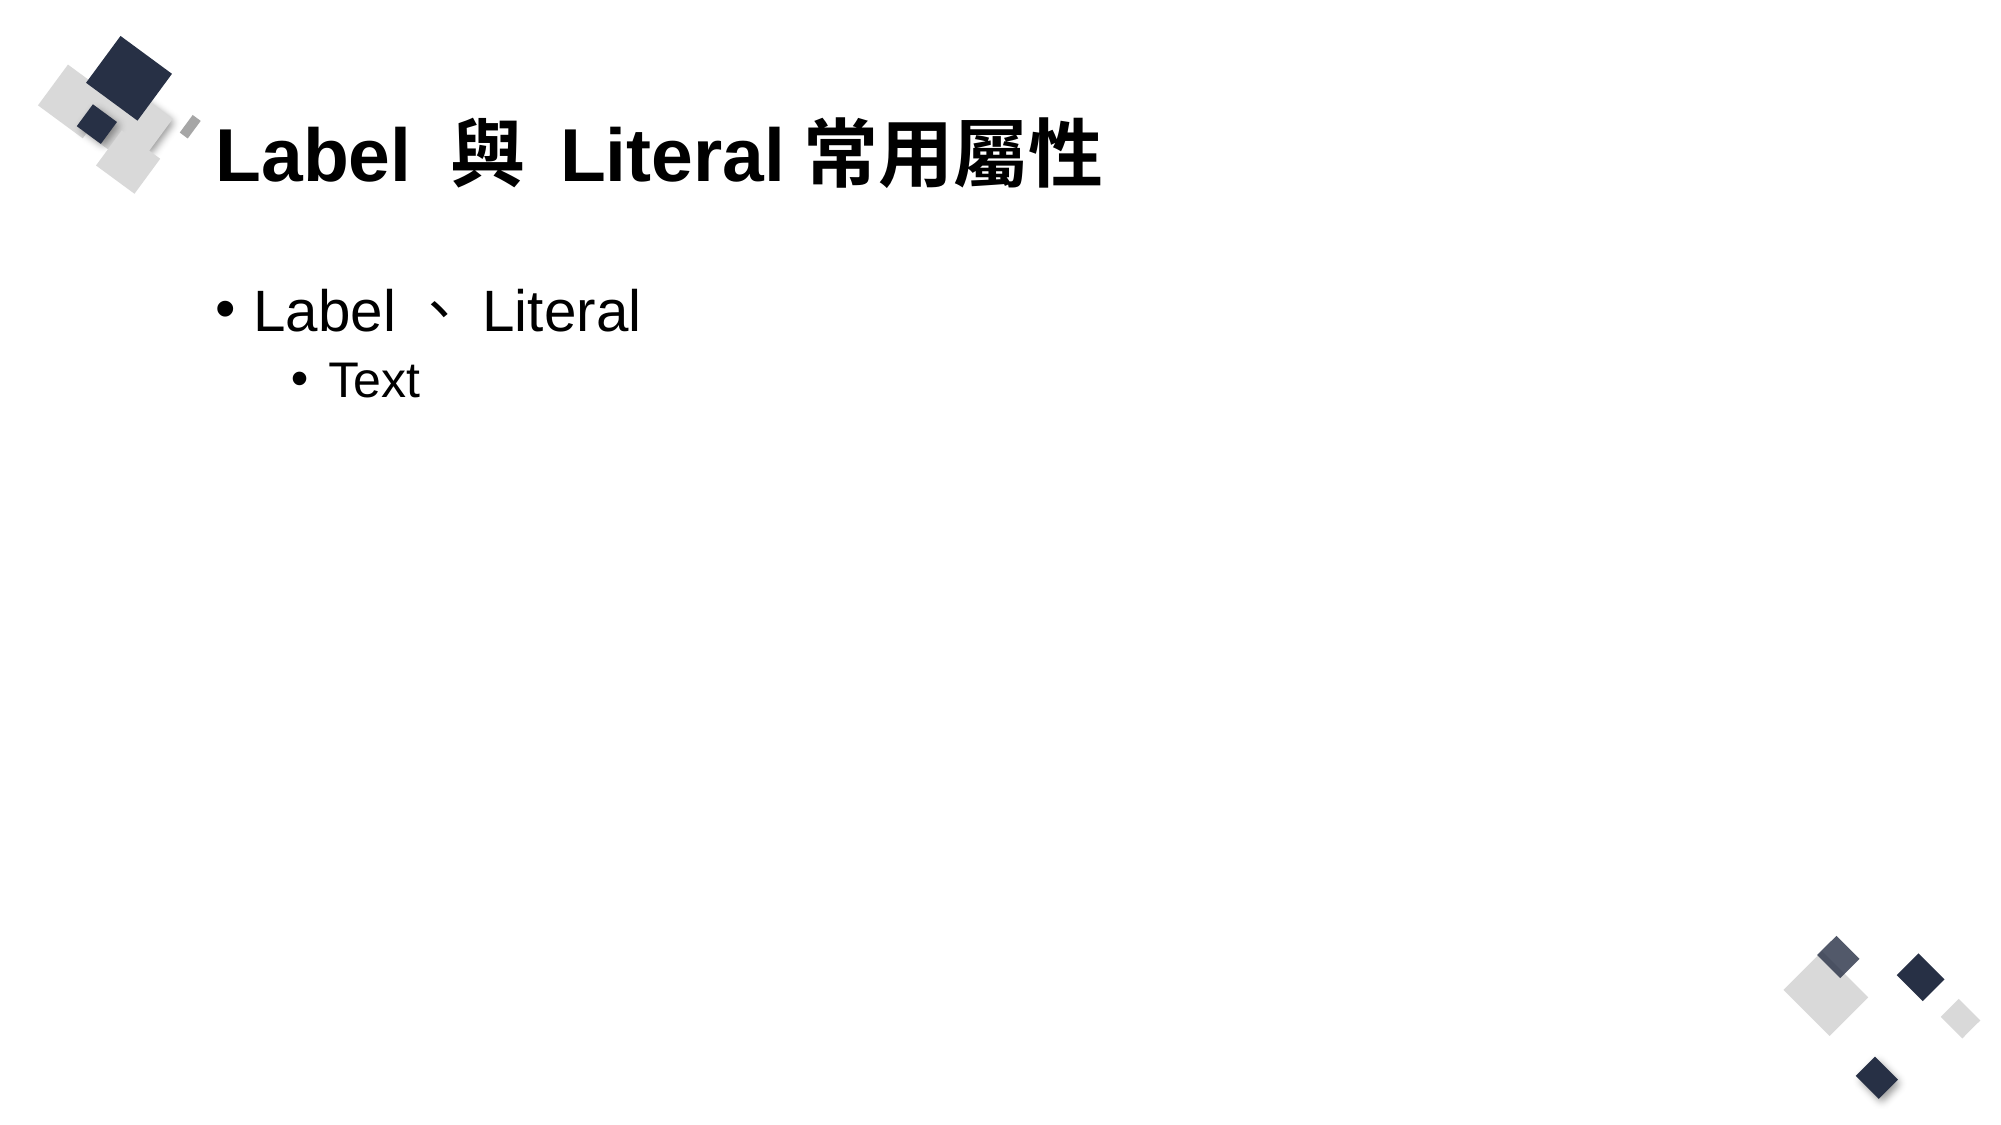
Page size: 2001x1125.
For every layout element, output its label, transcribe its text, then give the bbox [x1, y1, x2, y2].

list Label、Literal Text [200, 273, 1783, 1014]
title Label 與 Literal常用屬性 [200, 59, 1783, 255]
